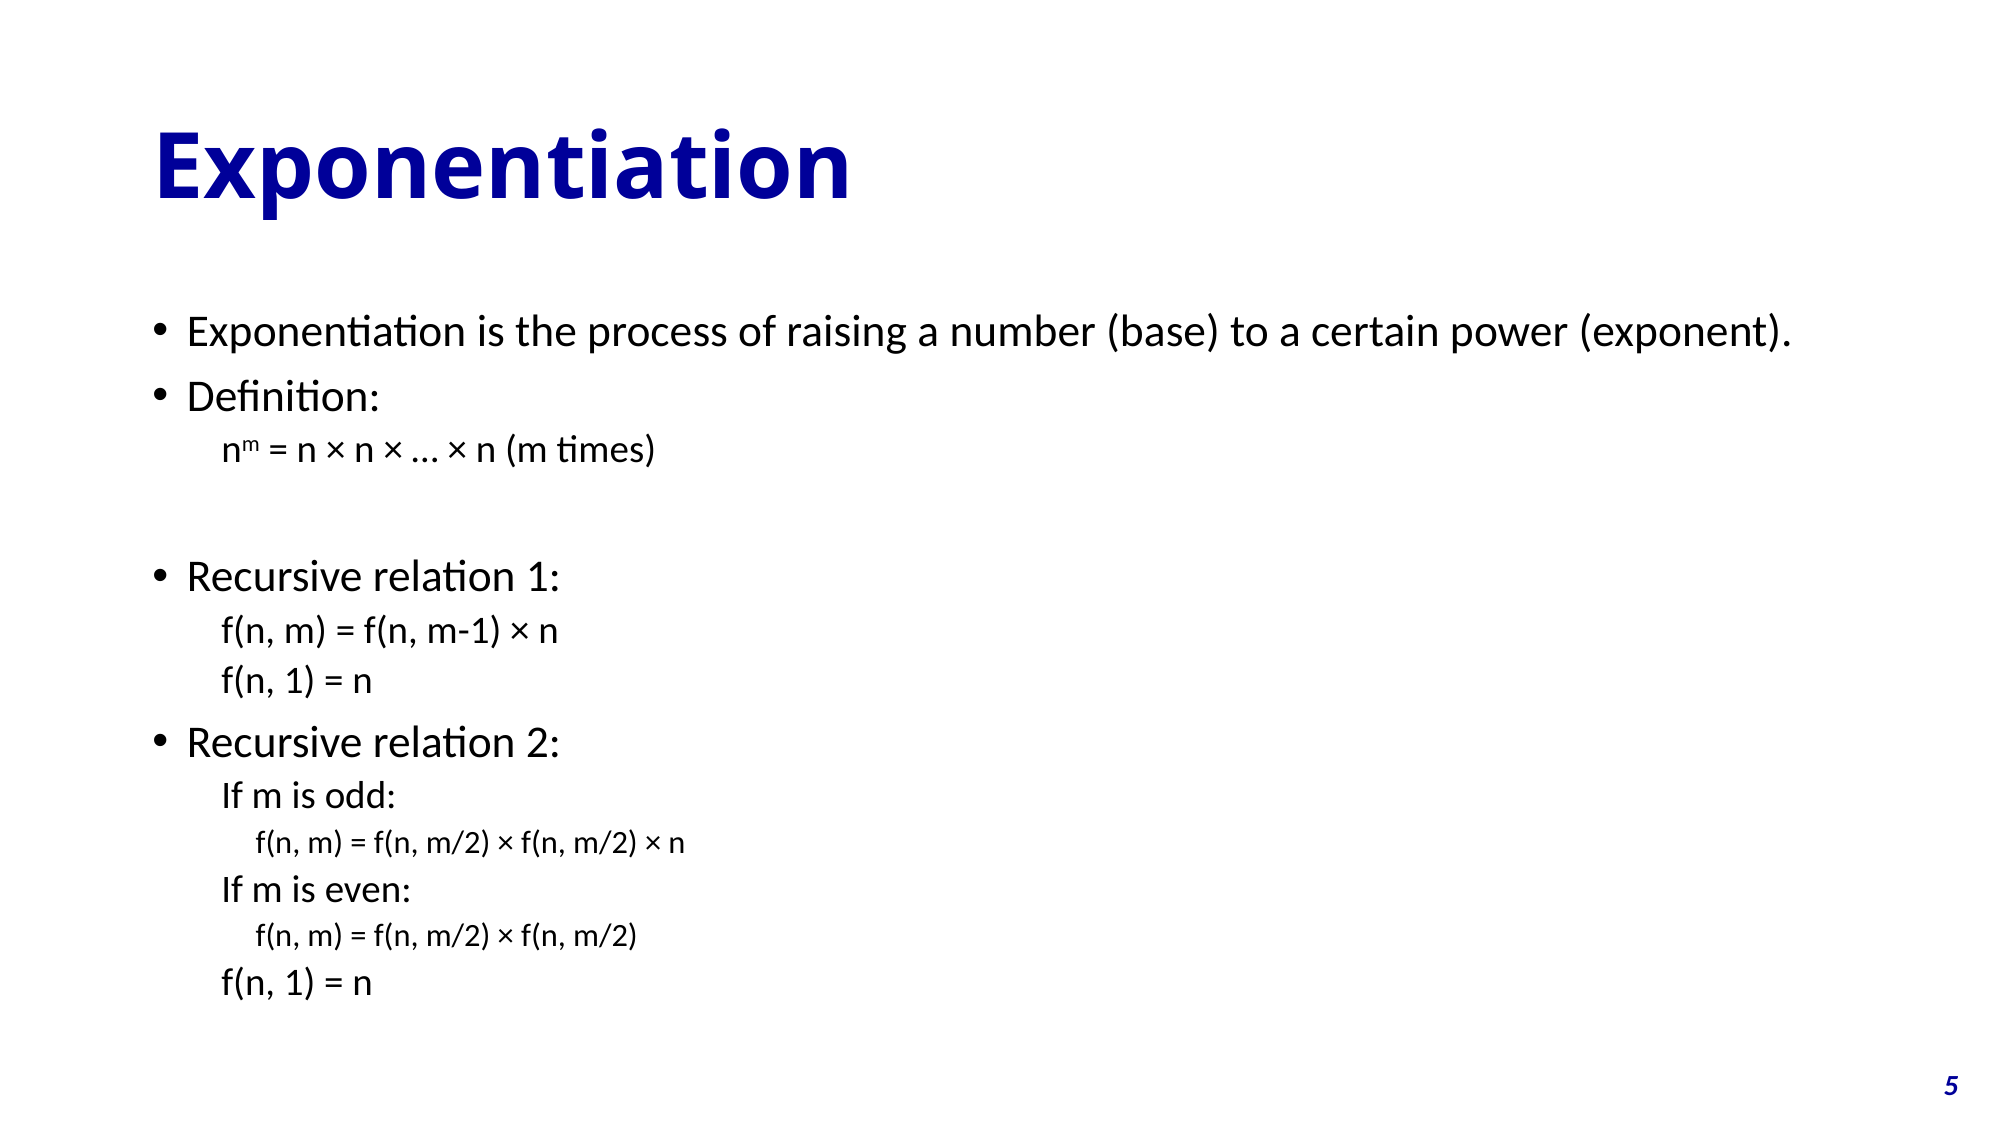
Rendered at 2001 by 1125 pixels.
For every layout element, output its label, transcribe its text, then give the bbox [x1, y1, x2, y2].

title Exponentiation [137, 59, 1863, 278]
slide_number 5 [1523, 1054, 1974, 1114]
list Exponentiation is the process of raising a number (base) to a certain power (exponent). Definition: nm = n × n × … × n (m times) Recursive relation 1: f(n, m) = f(n, m-1) × n f(n, 1) = n Recursive relation 2: If m is odd: f(n, m) = f(n, m/2) × f(n, m/2) × n If m is even: f(n, m) = f(n, m/2) × f(n, m/2) f(n, 1) = n [137, 299, 1863, 1014]
